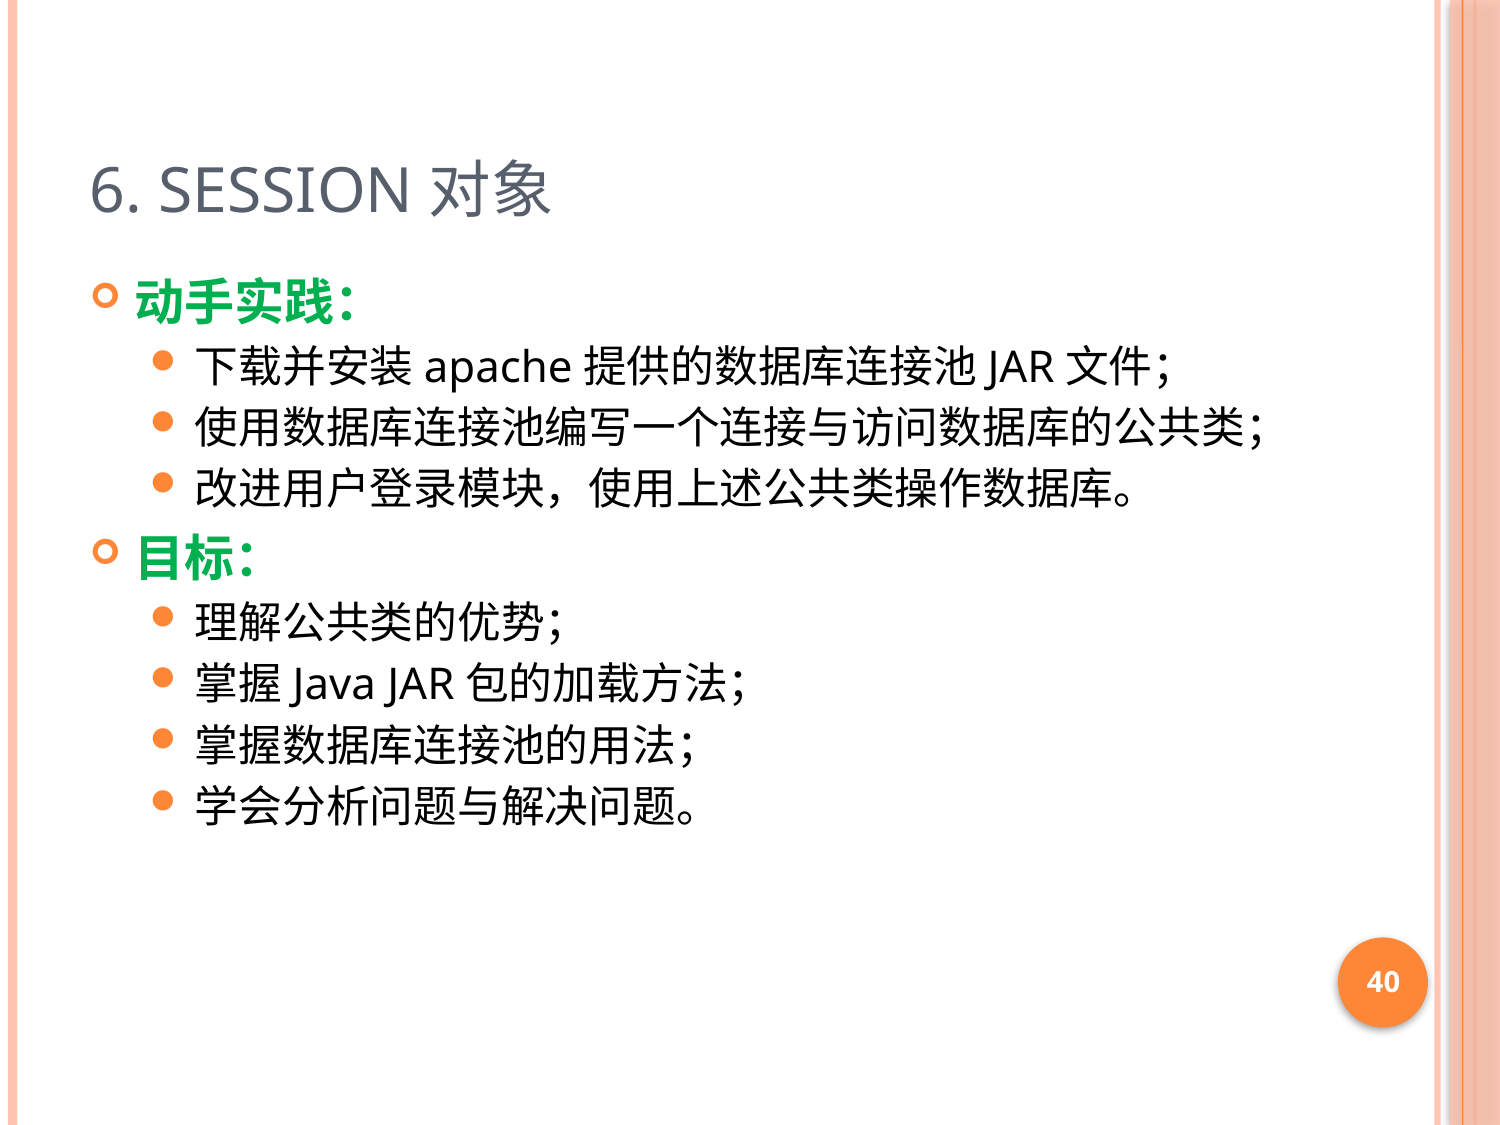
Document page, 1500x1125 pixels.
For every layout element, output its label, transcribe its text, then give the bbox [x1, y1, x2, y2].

list 动手实践： 下载并安装apache提供的数据库连接池JAR文件； 使用数据库连接池编写一个连接与访问数据库的公共类； 改进用户登录模块，使用上述公共类操作数据库。 目标： 理解公共类的优势； 掌握Java JAR包的加载方法； 掌握数据库连接池的用法； 学会分析问题与解决问题。 [75, 262, 1300, 1062]
title 6. session对象 [75, 45, 1300, 233]
slide_number 40 [1333, 940, 1434, 1027]
